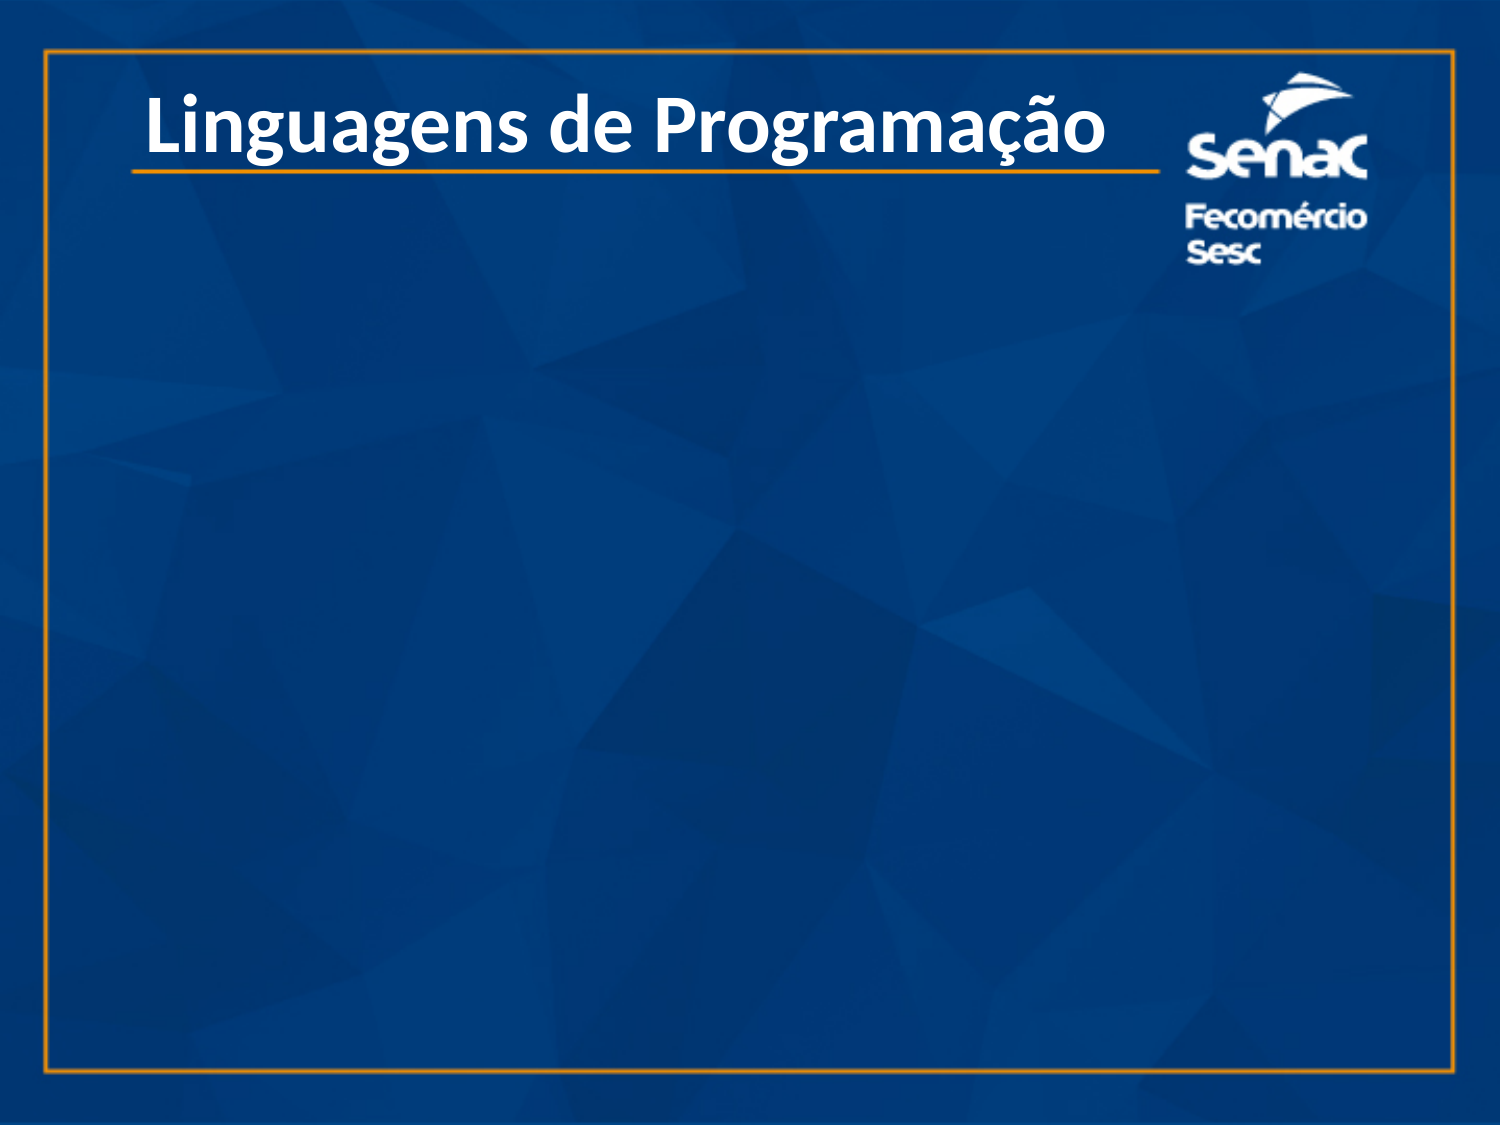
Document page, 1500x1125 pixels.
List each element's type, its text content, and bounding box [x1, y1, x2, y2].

picture [0, 0, 1500, 1125]
text_box Linguagens de Programação [130, 68, 1130, 182]
